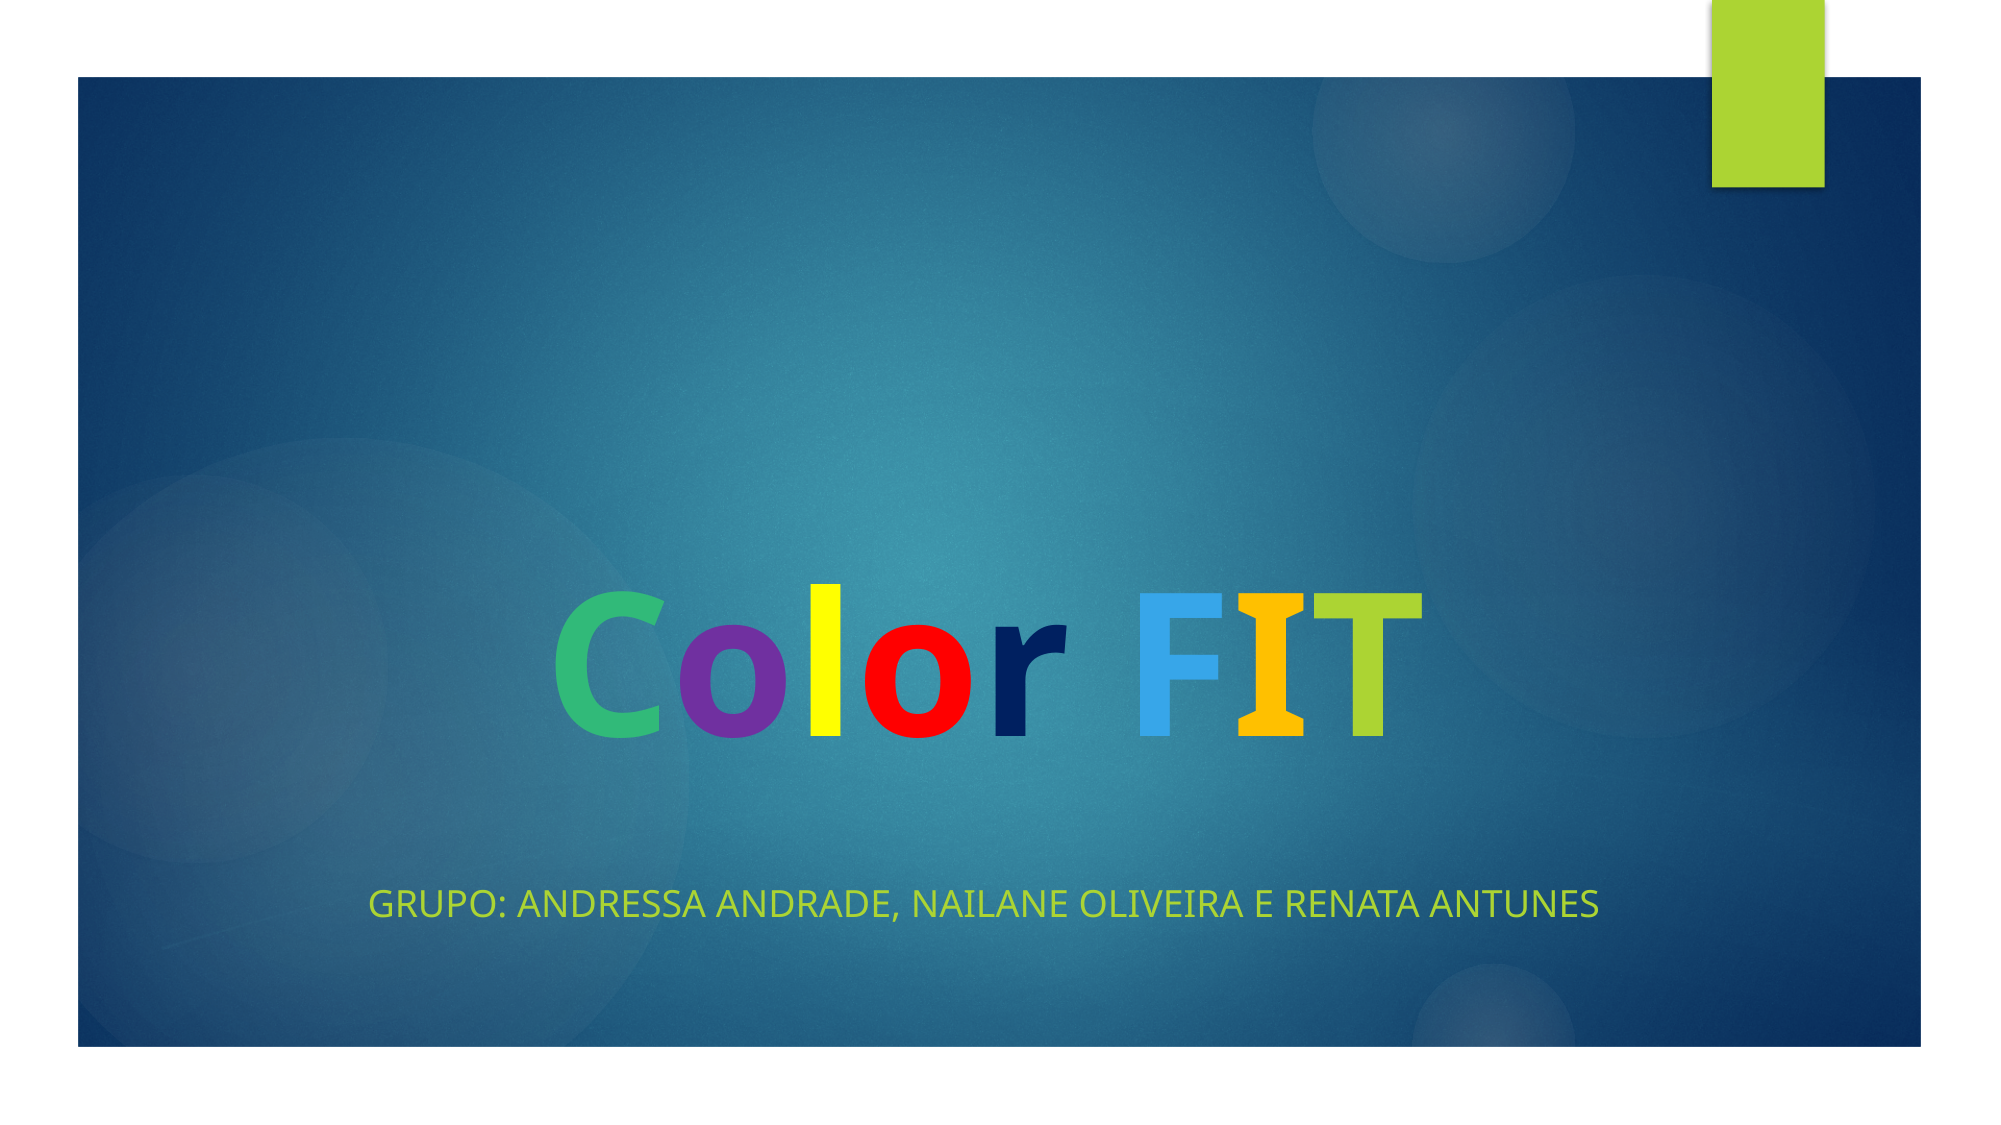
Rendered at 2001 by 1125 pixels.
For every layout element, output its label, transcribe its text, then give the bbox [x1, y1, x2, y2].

title Color FIT [189, 344, 1781, 784]
subtitle GRUPO: ANDRESSA ANDRADE, NAILANE OLIVEIRA E RENATA ANTUNES [265, 872, 1703, 1032]
